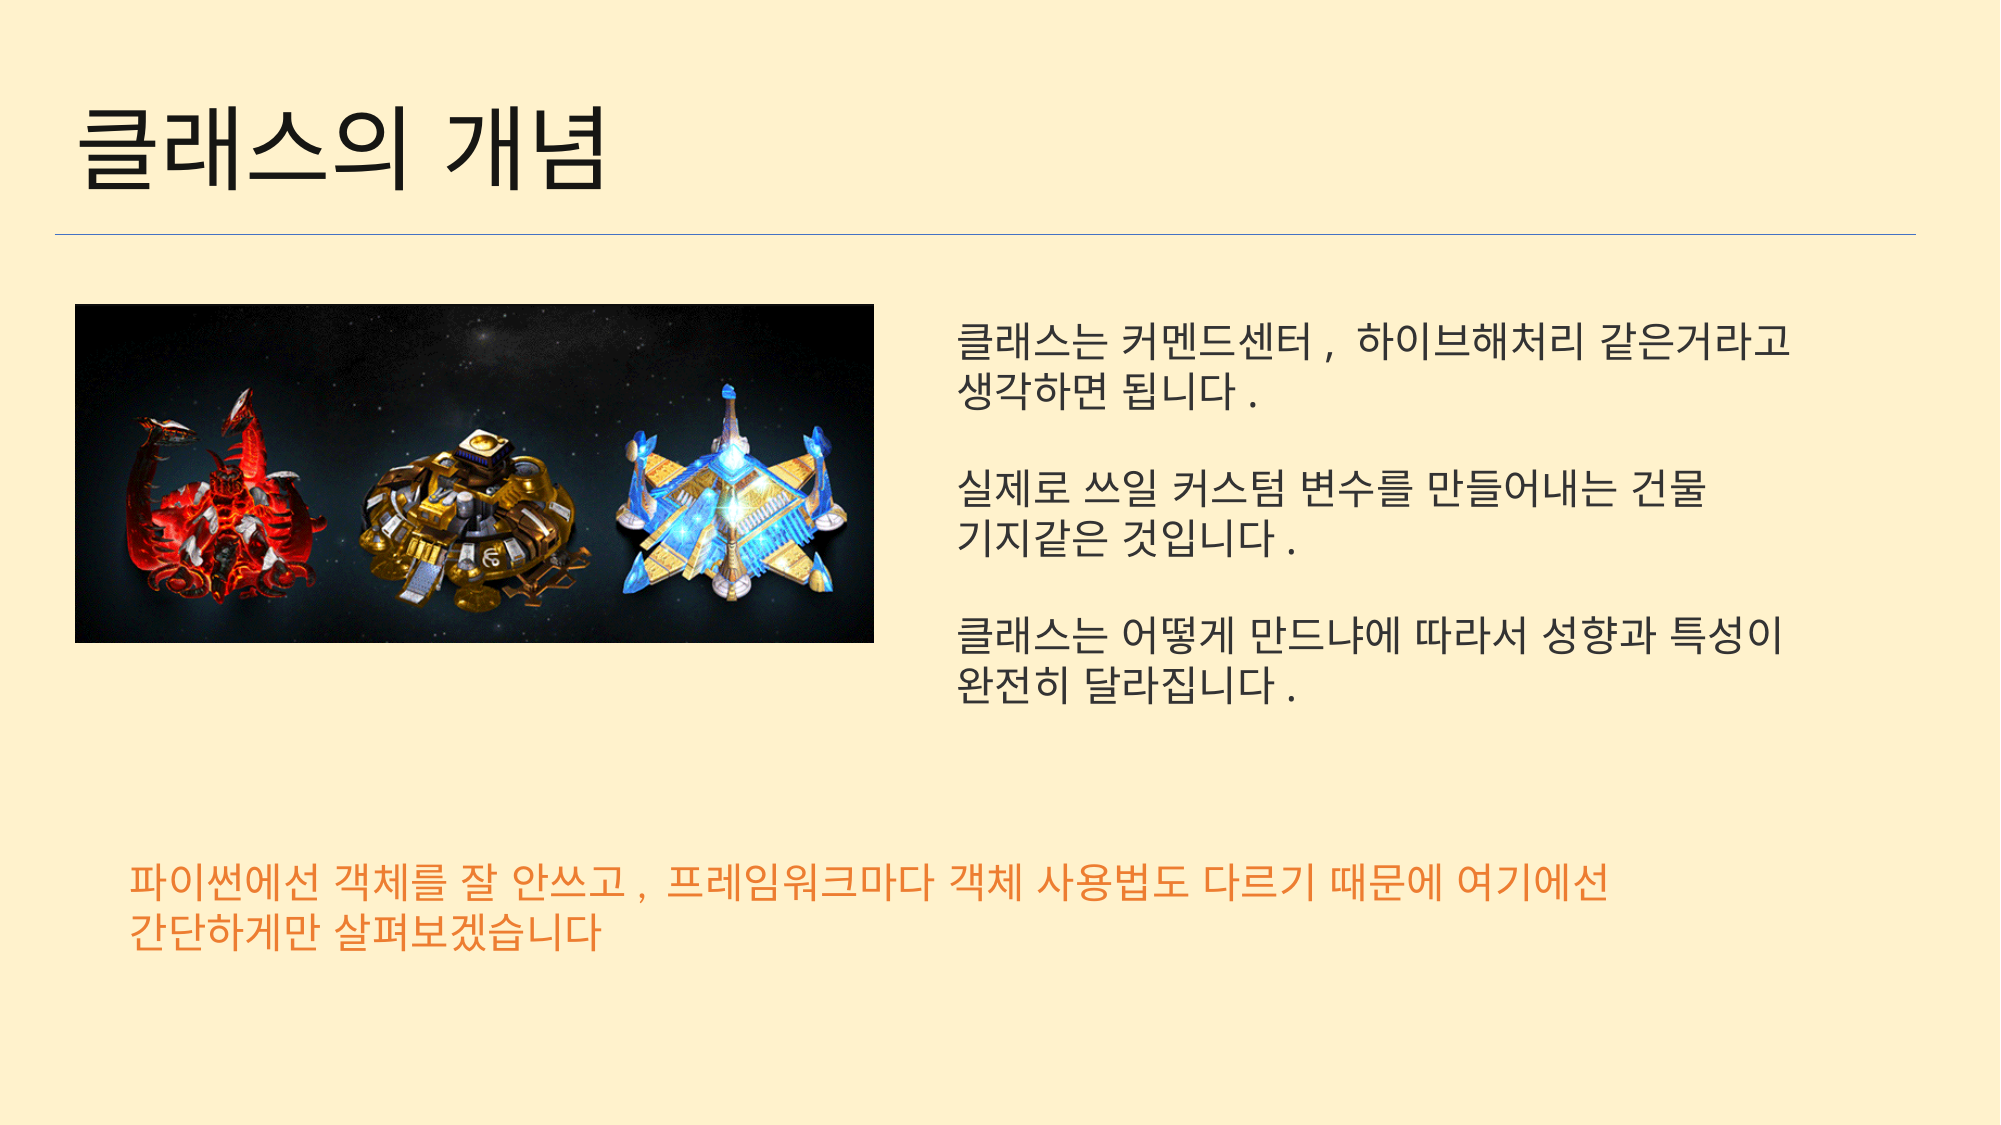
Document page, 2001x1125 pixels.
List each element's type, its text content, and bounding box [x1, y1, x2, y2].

text_box 파이썬에선 객체를 잘 안쓰고, 프레임워크마다 객체 사용법도 다르기 때문에 여기에선 간단하게만 살펴보겠습니다 [114, 849, 1768, 965]
text_box 클래스는 커멘드센터, 하이브해처리 같은거라고 생각하면 됩니다. 실제로 쓰일 커스텀 변수를 만들어내는 건물 기지같은 것입니다. 클래스는 어떻게 만드냐에 따라서 성향과 특성이 완전히 달라집니다. [941, 308, 1878, 717]
picture [75, 304, 874, 643]
text_box 클래스의 개념 [75, 86, 1006, 204]
